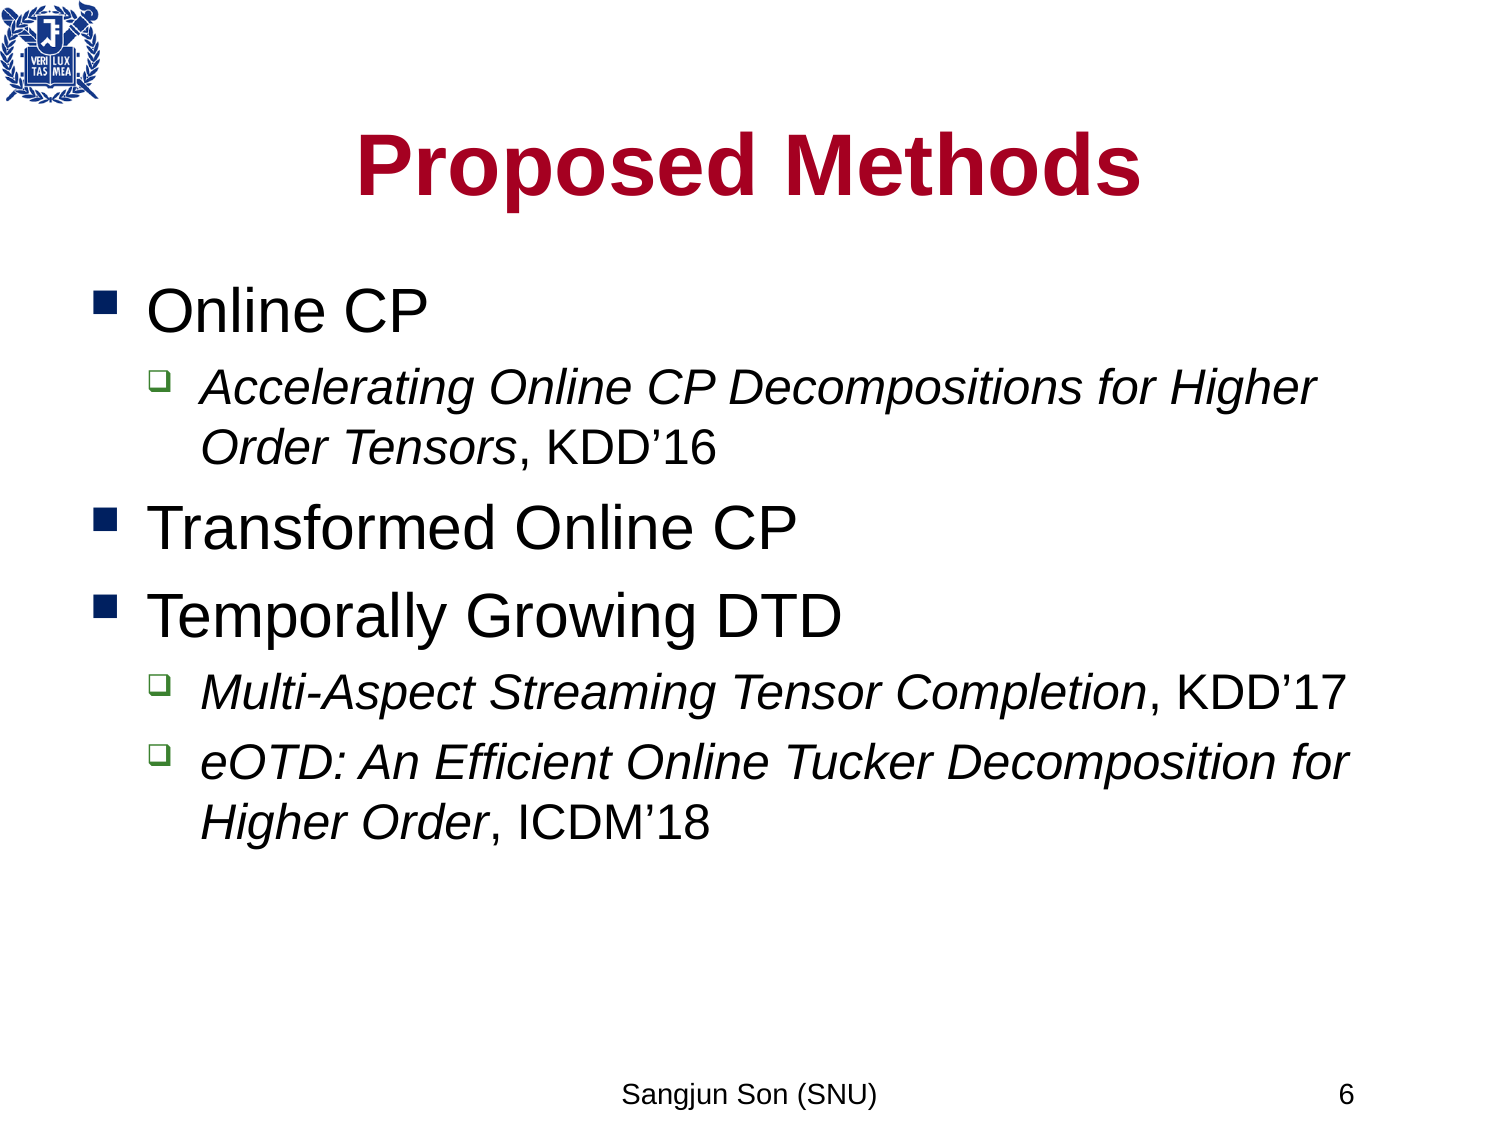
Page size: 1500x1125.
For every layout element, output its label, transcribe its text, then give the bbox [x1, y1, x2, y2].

list Online CP Accelerating Online CP Decompositions for Higher Order Tensors, KDD’16 Transformed Online CP Temporally Growing DTD Multi-Aspect Streaming Tensor Completion, KDD’17 eOTD: An Efficient Online Tucker Decomposition for Higher Order, ICDM’18 [75, 262, 1425, 1050]
title Proposed Methods [75, 99, 1425, 262]
picture [0, 0, 100, 104]
